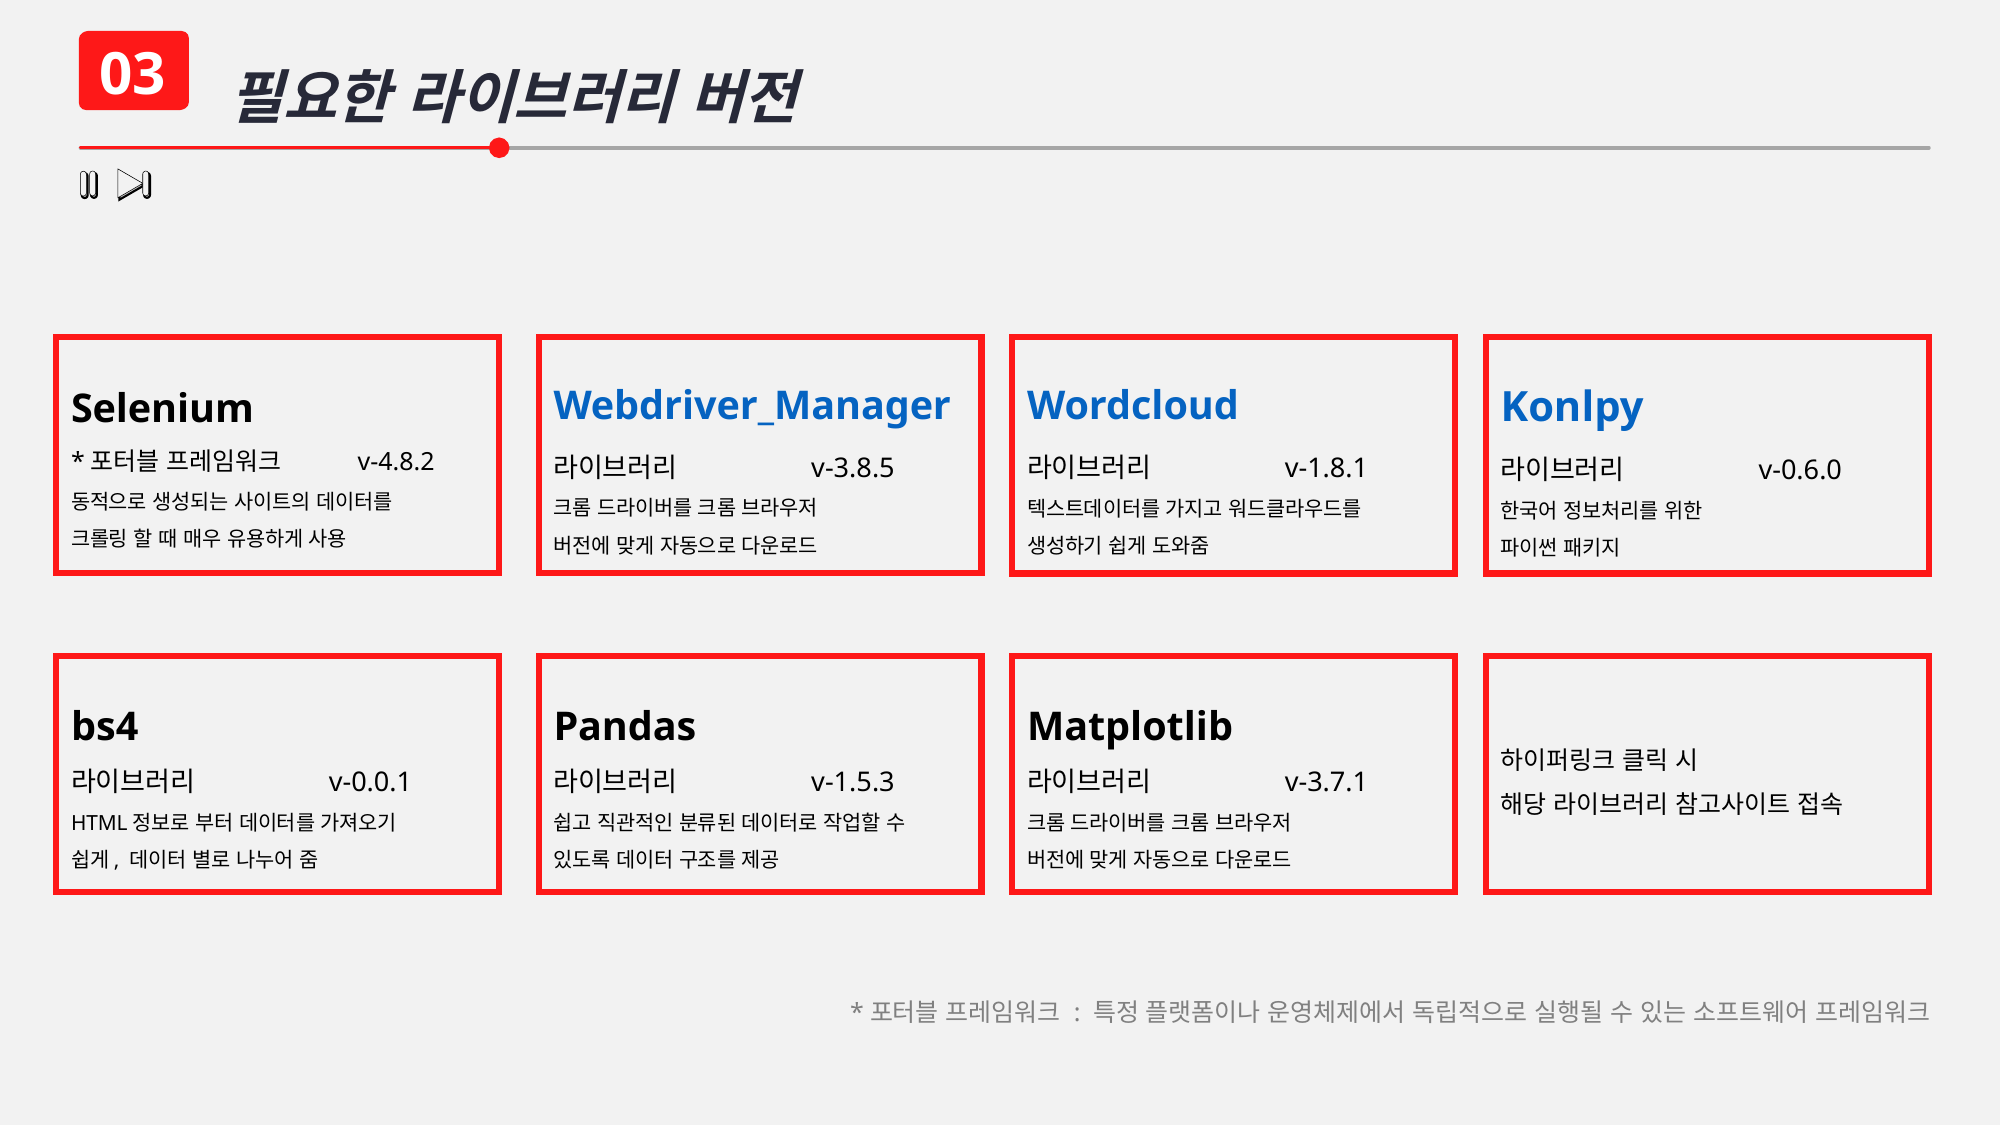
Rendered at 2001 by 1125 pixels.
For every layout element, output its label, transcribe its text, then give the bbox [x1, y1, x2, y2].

text_box bs4 라이브러리 v-0.0.1 HTML정보로 부터 데이터를 가져오기 쉽게, 데이터 별로 나누어 줌 [55, 655, 500, 893]
text_box Konlpy 라이브러리 v-0.6.0 한국어 정보처리를 위한 파이썬 패키지 [1485, 337, 1929, 574]
text_box 03 [77, 30, 189, 112]
text_box Wordcloud 라이브러리 v-1.8.1 텍스트데이터를 가지고 워드클라우드를 생성하기 쉽게 도와줌 [1011, 336, 1456, 575]
text_box 하이퍼링크 클릭 시 해당 라이브러리 참고사이트 접속 [1485, 655, 1929, 893]
text_box 필요한 라이브러리 버전 [214, 18, 1066, 138]
text_box Matplotlib 라이브러리 v-3.7.1 크롬 드라이버를 크롬 브라우저 버전에 맞게 자동으로 다운로드 [1011, 655, 1456, 893]
text_box Pandas 라이브러리 v-1.5.3 쉽고 직관적인 분류된 데이터로 작업할 수 있도록 데이터 구조를 제공 [538, 655, 983, 893]
text_box *포터블 프레임워크 : 특정 플랫폼이나 운영체제에서 독립적으로 실행될 수 있는 소프트웨어 프레임워크 [538, 974, 1946, 1035]
text_box Webdriver_Manager 라이브러리 v-3.8.5 크롬 드라이버를 크롬 브라우저 버전에 맞게 자동으로 다운로드 [538, 337, 982, 574]
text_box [80, 168, 149, 198]
text_box Selenium *포터블 프레임워크 v-4.8.2 동적으로 생성되는 사이트의 데이터를 크롤링 할 때 매우 유용하게 사용 [55, 336, 500, 574]
